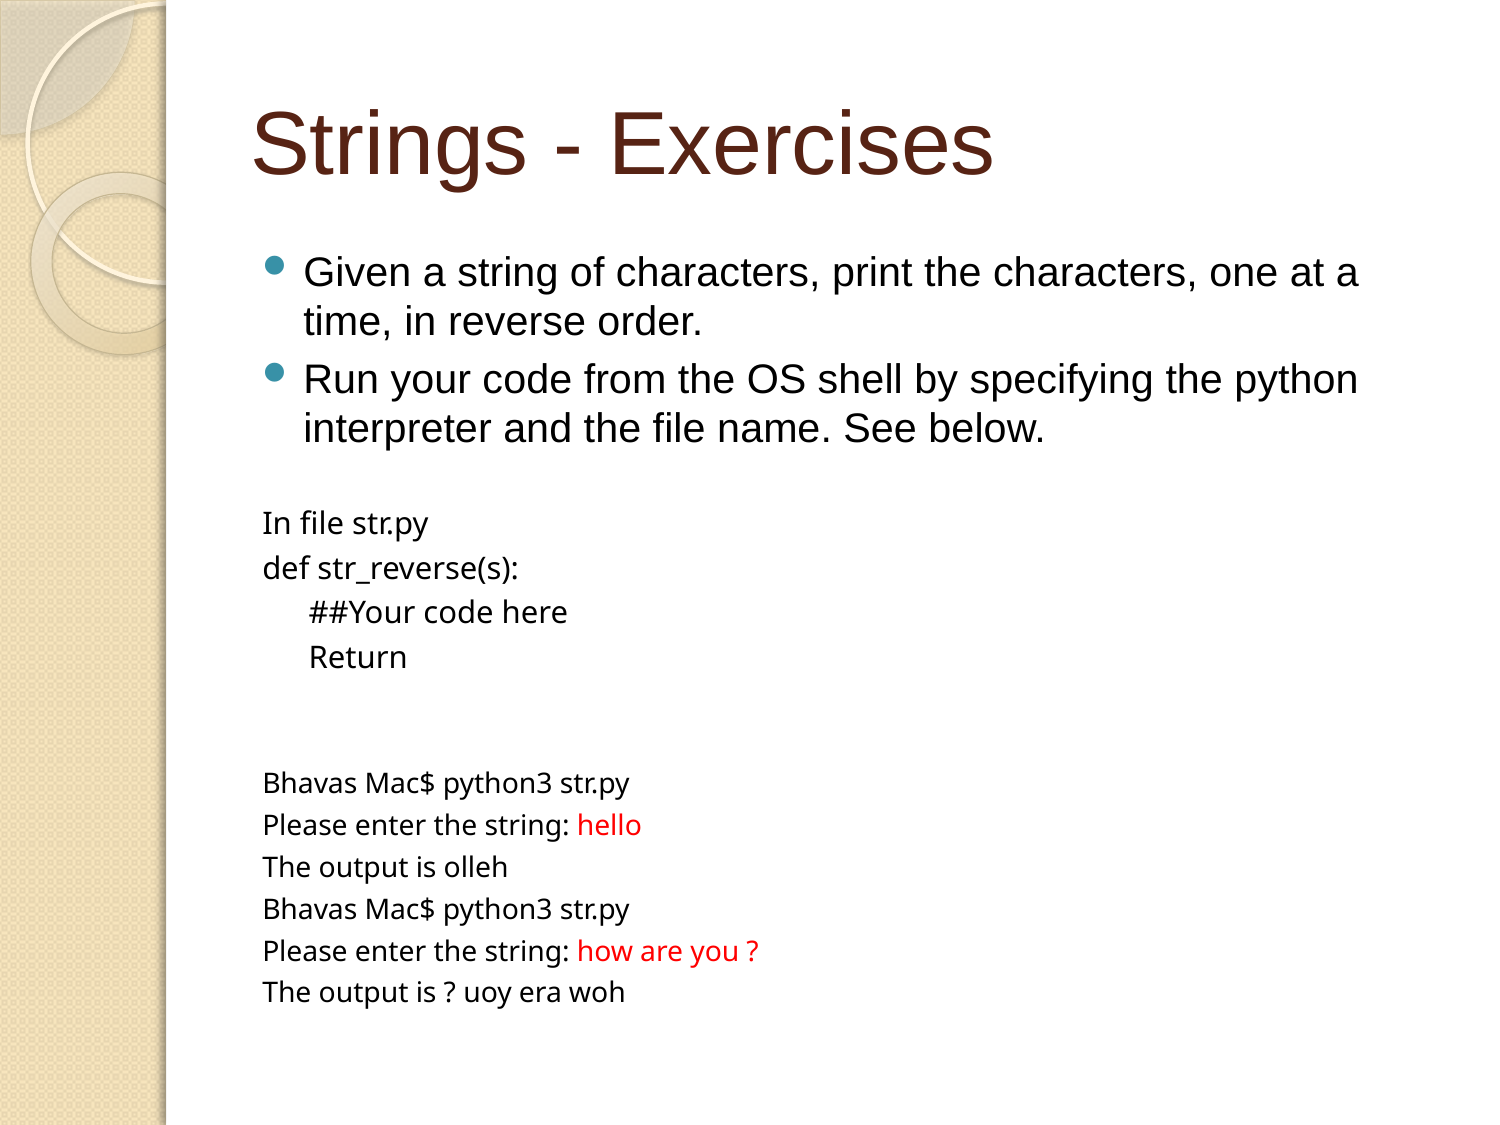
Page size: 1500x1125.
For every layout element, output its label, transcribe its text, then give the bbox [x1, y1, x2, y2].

title Strings - Exercises [235, 45, 1466, 233]
list Given a string of characters, print the characters, one at a time, in reverse order. Run your code from the OS shell by specifying the python interpreter and the file name. See below. In file str.py def str_reverse(s): ##Your code here Return Bhavas Mac$ python3 str.py Please enter the string: hello The output is olleh Bhavas Mac$ python3 str.py Please enter the string: how are you ? The output is ? uoy era woh [235, 237, 1466, 1025]
